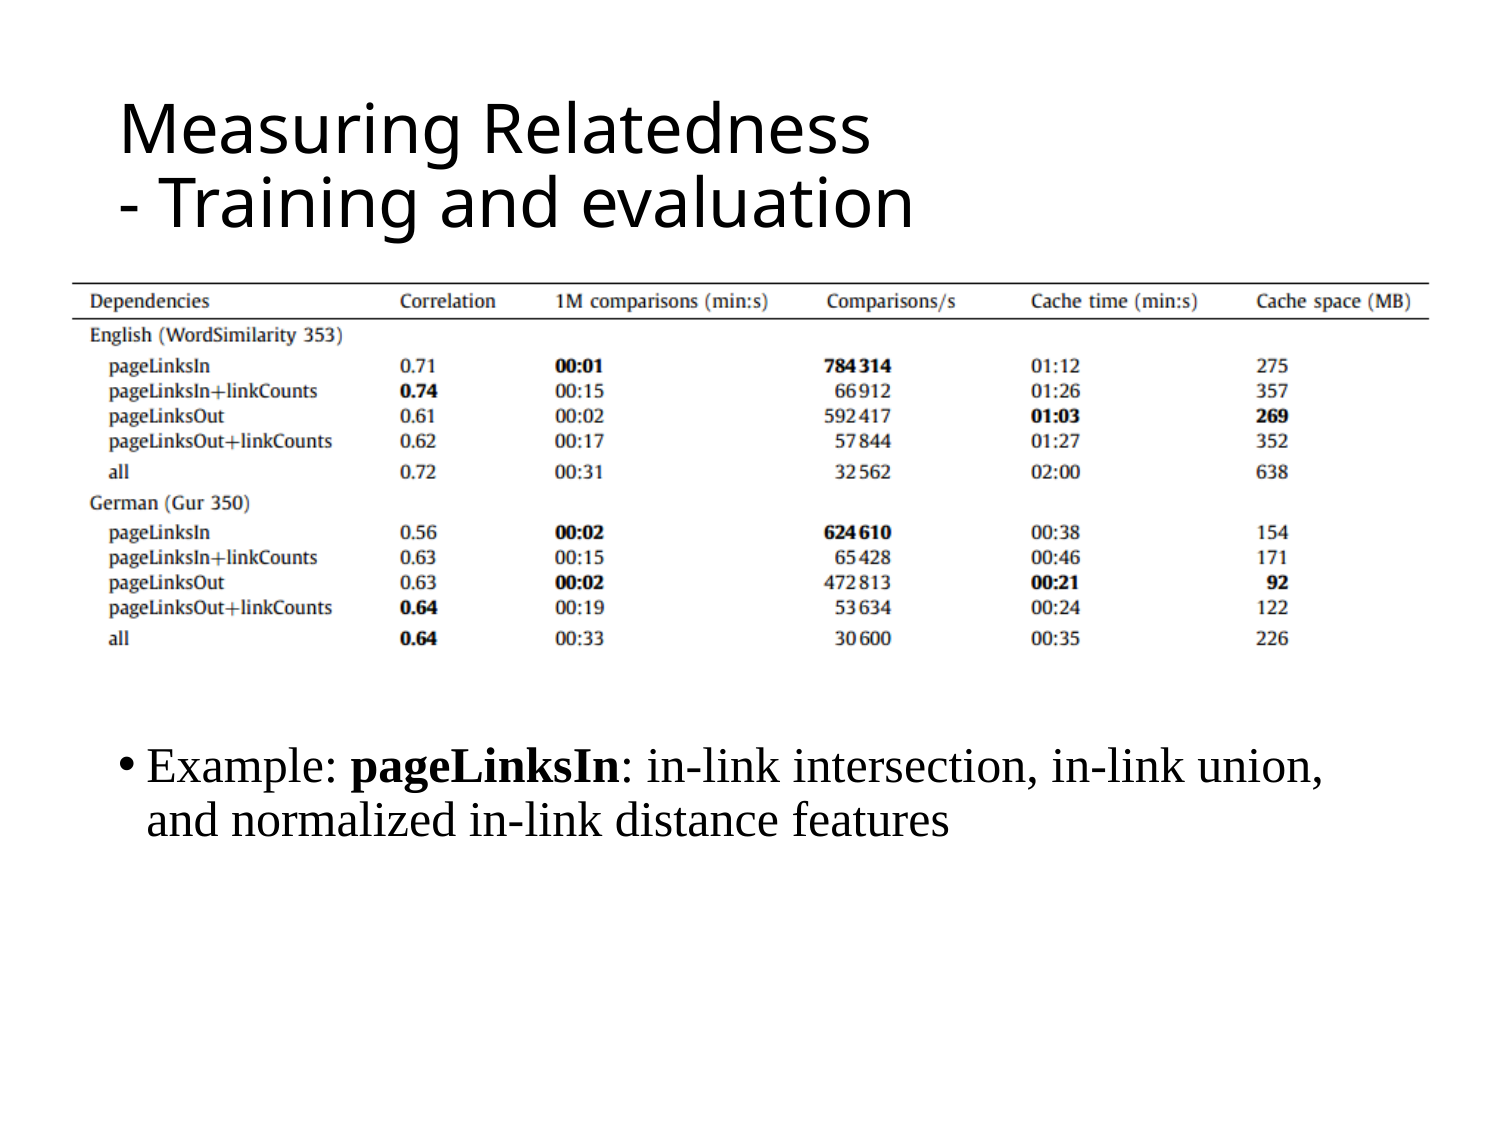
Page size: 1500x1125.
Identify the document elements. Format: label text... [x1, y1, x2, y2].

title Measuring Relatedness - Training and evaluation [103, 59, 1397, 277]
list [65, 277, 1444, 660]
text_box Example: pageLinksIn: in-link intersection, in-link union, and normalized in-link distance features [103, 732, 1397, 1023]
